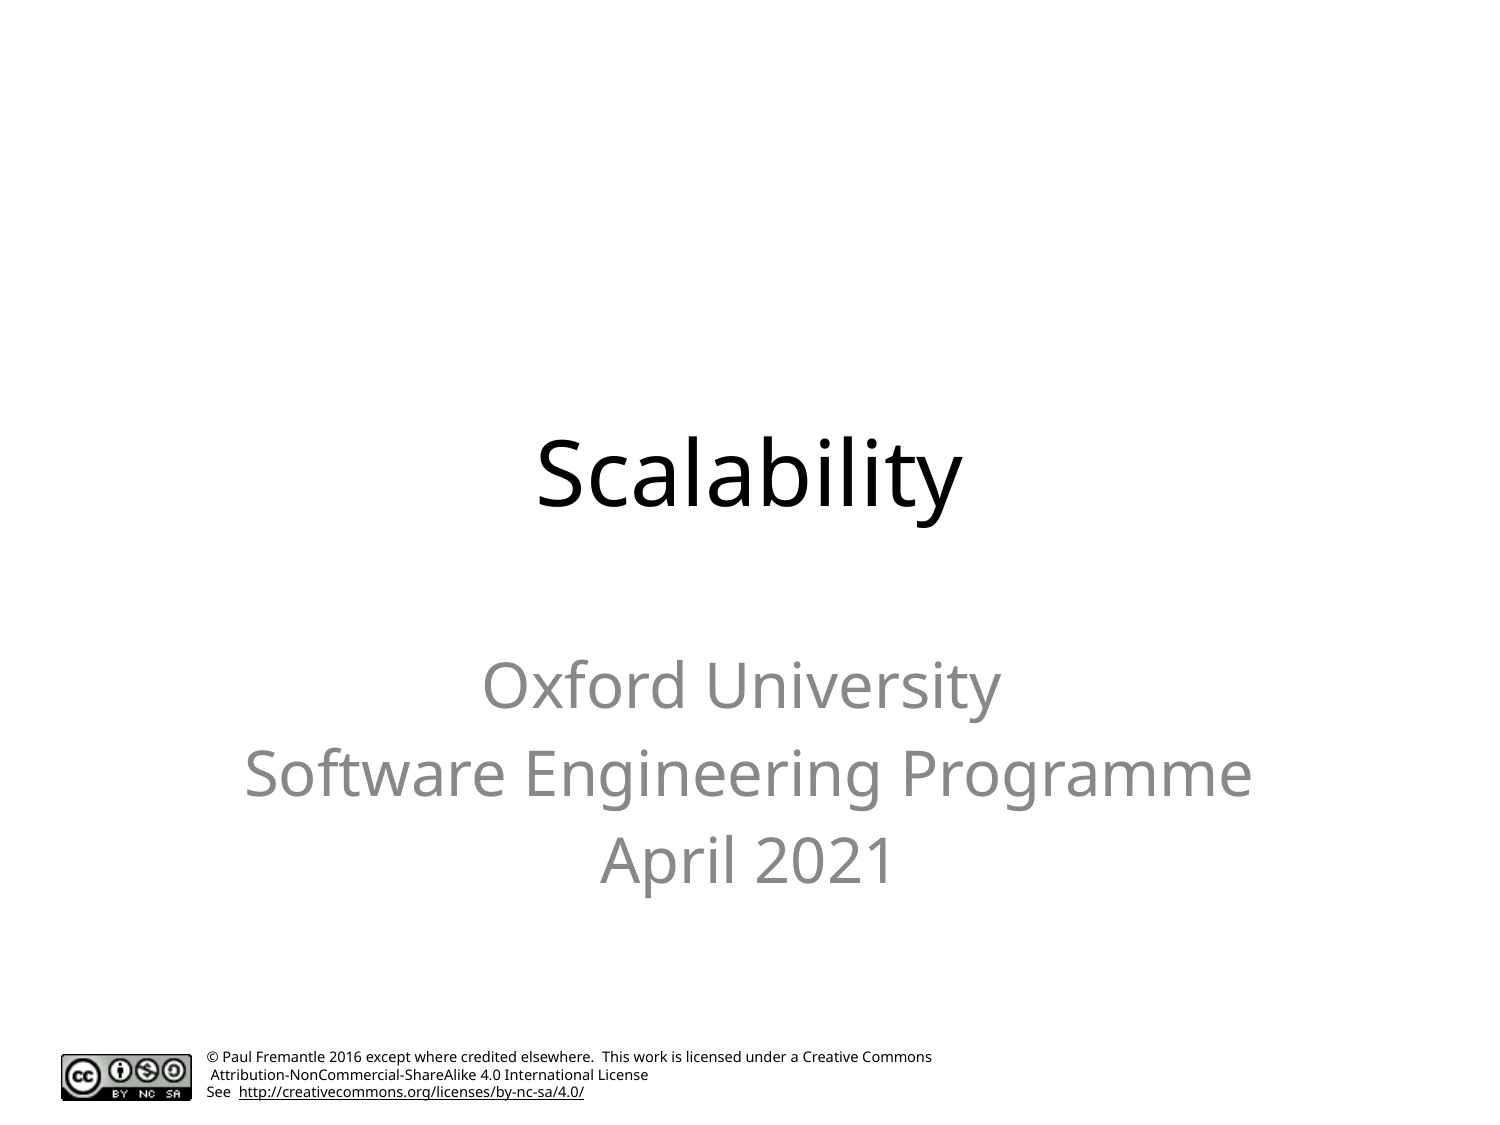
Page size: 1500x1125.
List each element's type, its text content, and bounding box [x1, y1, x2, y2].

title Scalability [112, 349, 1388, 591]
subtitle Oxford University Software Engineering Programme April 2021 [225, 637, 1275, 925]
picture [61, 1054, 192, 1101]
